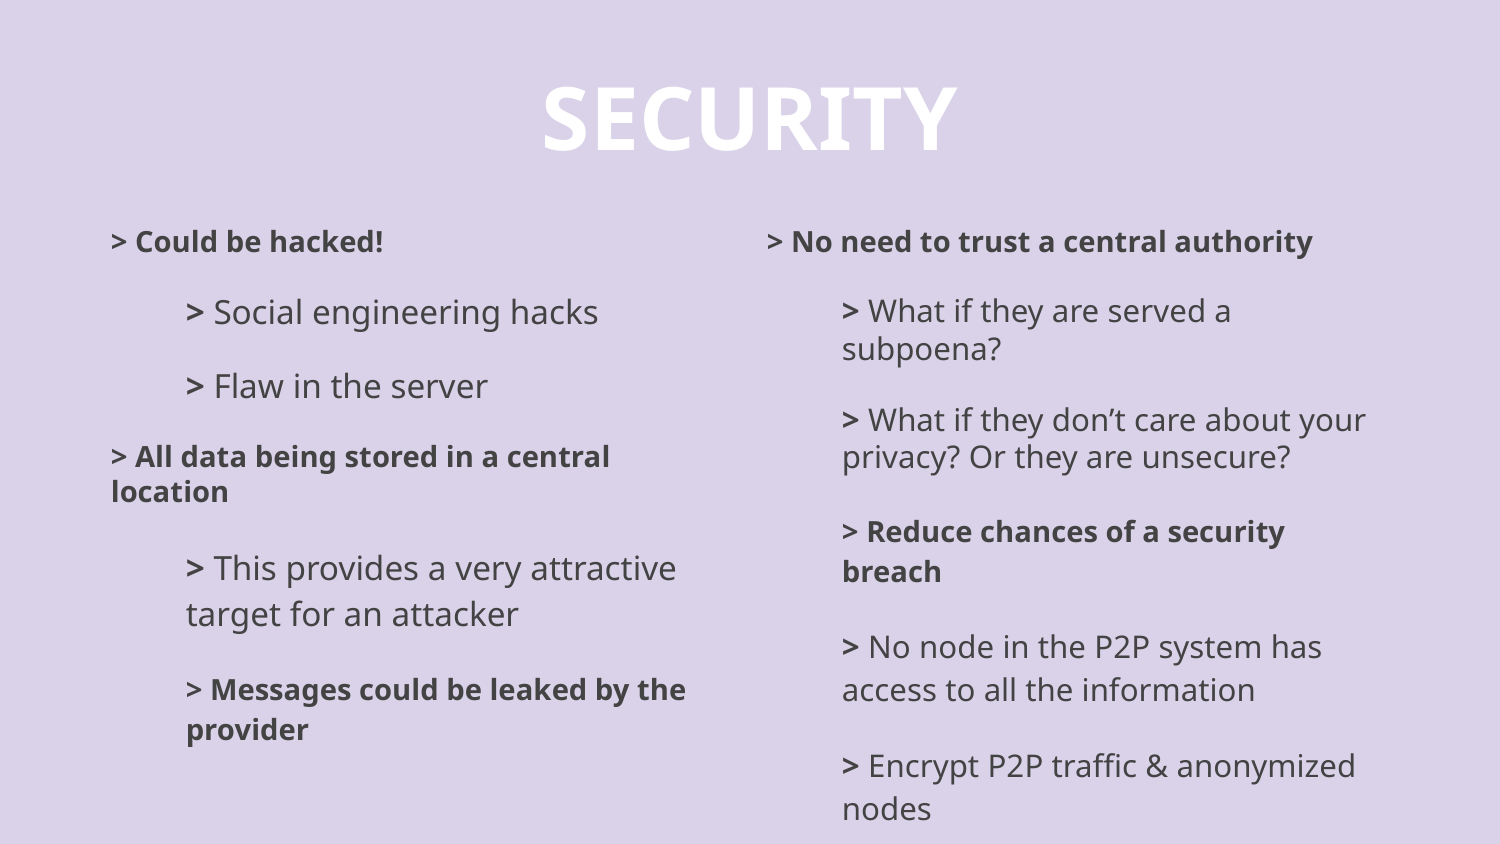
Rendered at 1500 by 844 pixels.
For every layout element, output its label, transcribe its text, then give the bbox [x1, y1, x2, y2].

list > Could be hacked! > Social engineering hacks > Flaw in the server > All data being stored in a central location > This provides a very attractive target for an attacker > Messages could be leaked by the provider [95, 208, 751, 757]
list > No need to trust a central authority > What if they are served a subpoena? > What if they don’t care about your privacy? Or they are unsecure? > Reduce chances of a security breach > No node in the P2P system has access to all the information > Encrypt P2P traffic & anonymized nodes [751, 208, 1408, 757]
title SECURITY [51, 48, 1449, 180]
